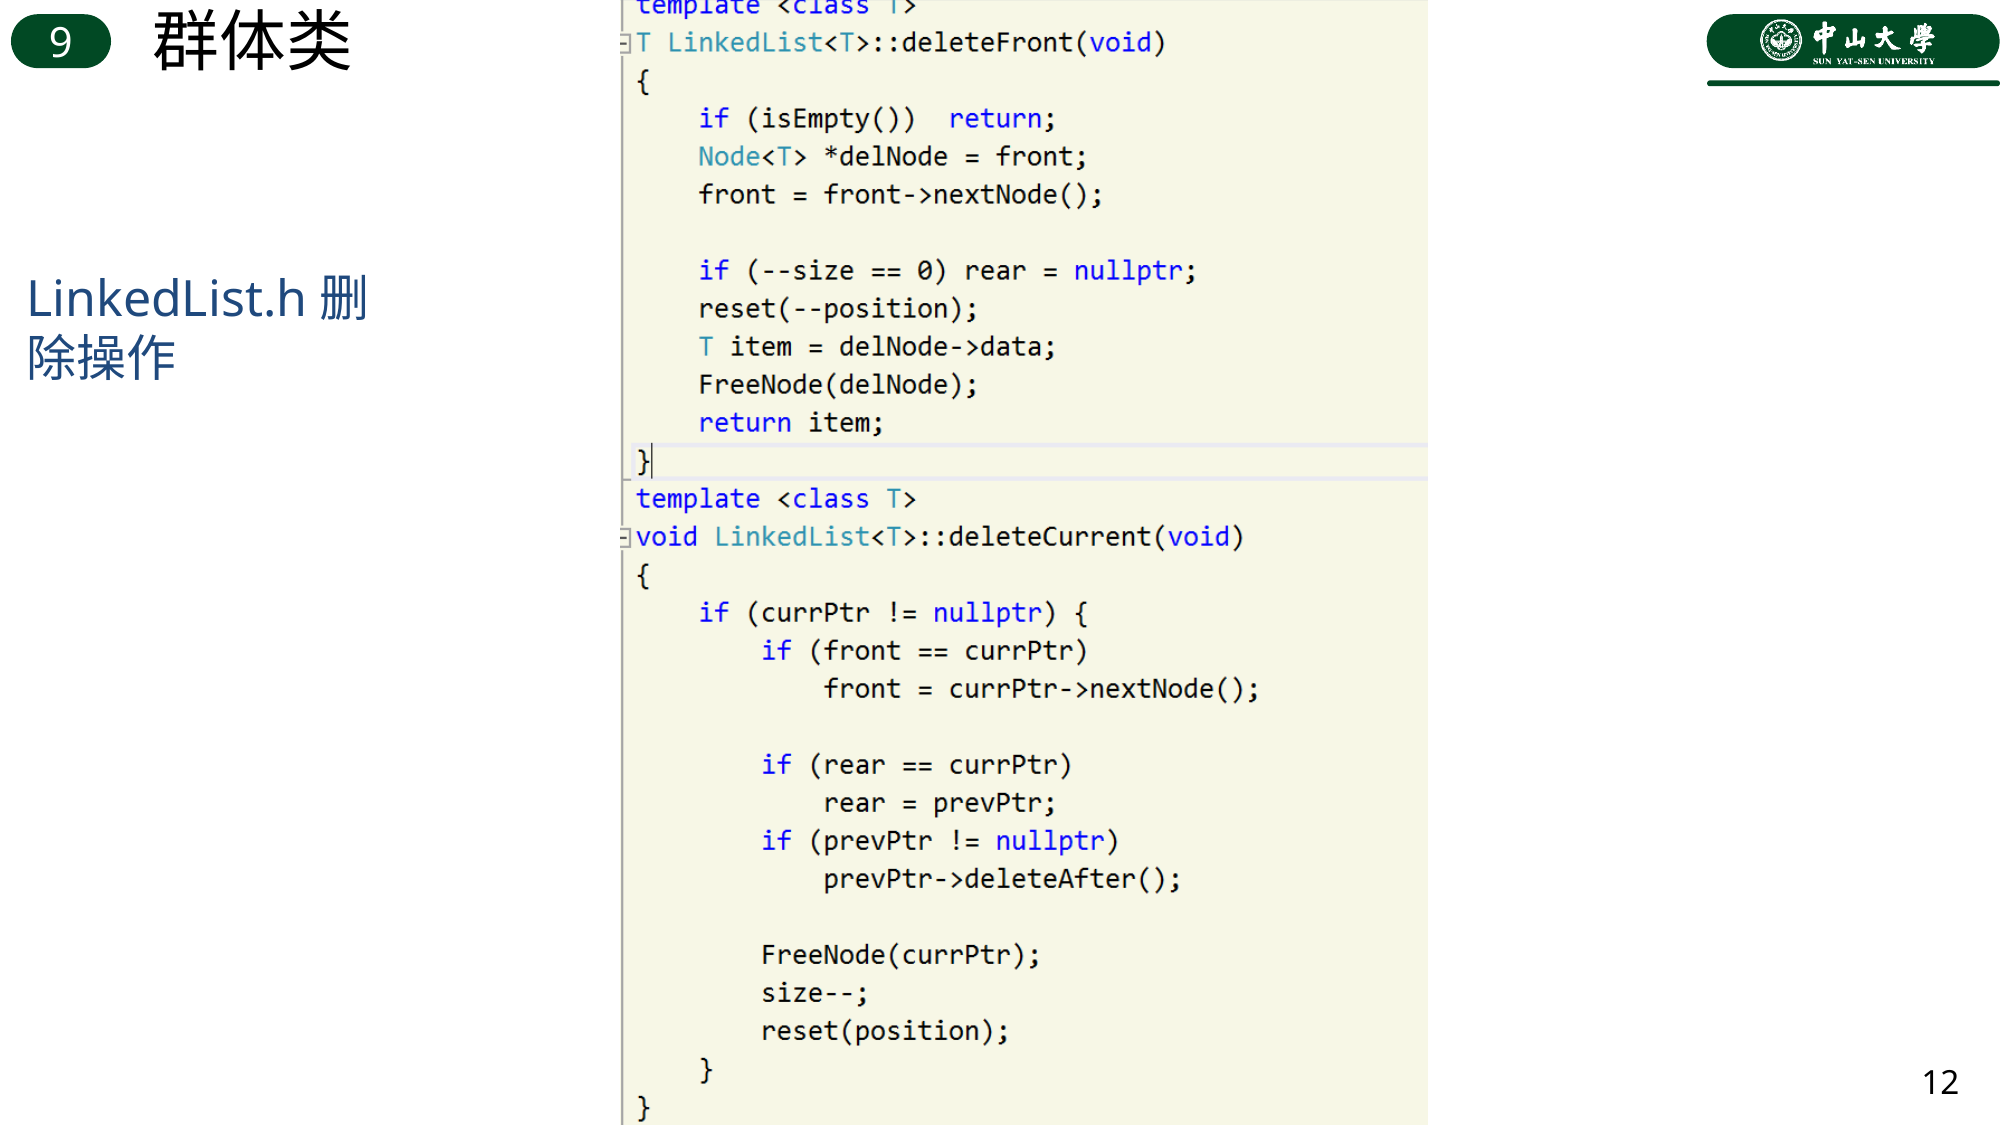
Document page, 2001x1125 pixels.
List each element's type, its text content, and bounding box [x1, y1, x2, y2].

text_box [1706, 14, 2000, 87]
text_box LinkedList.h删除操作 [10, 225, 390, 427]
slide_number 12 [1901, 1053, 1975, 1114]
text_box 9 [9, 13, 113, 70]
picture [1749, 8, 1957, 82]
text_box 群体类 [138, 0, 369, 87]
picture [620, 0, 1428, 1125]
